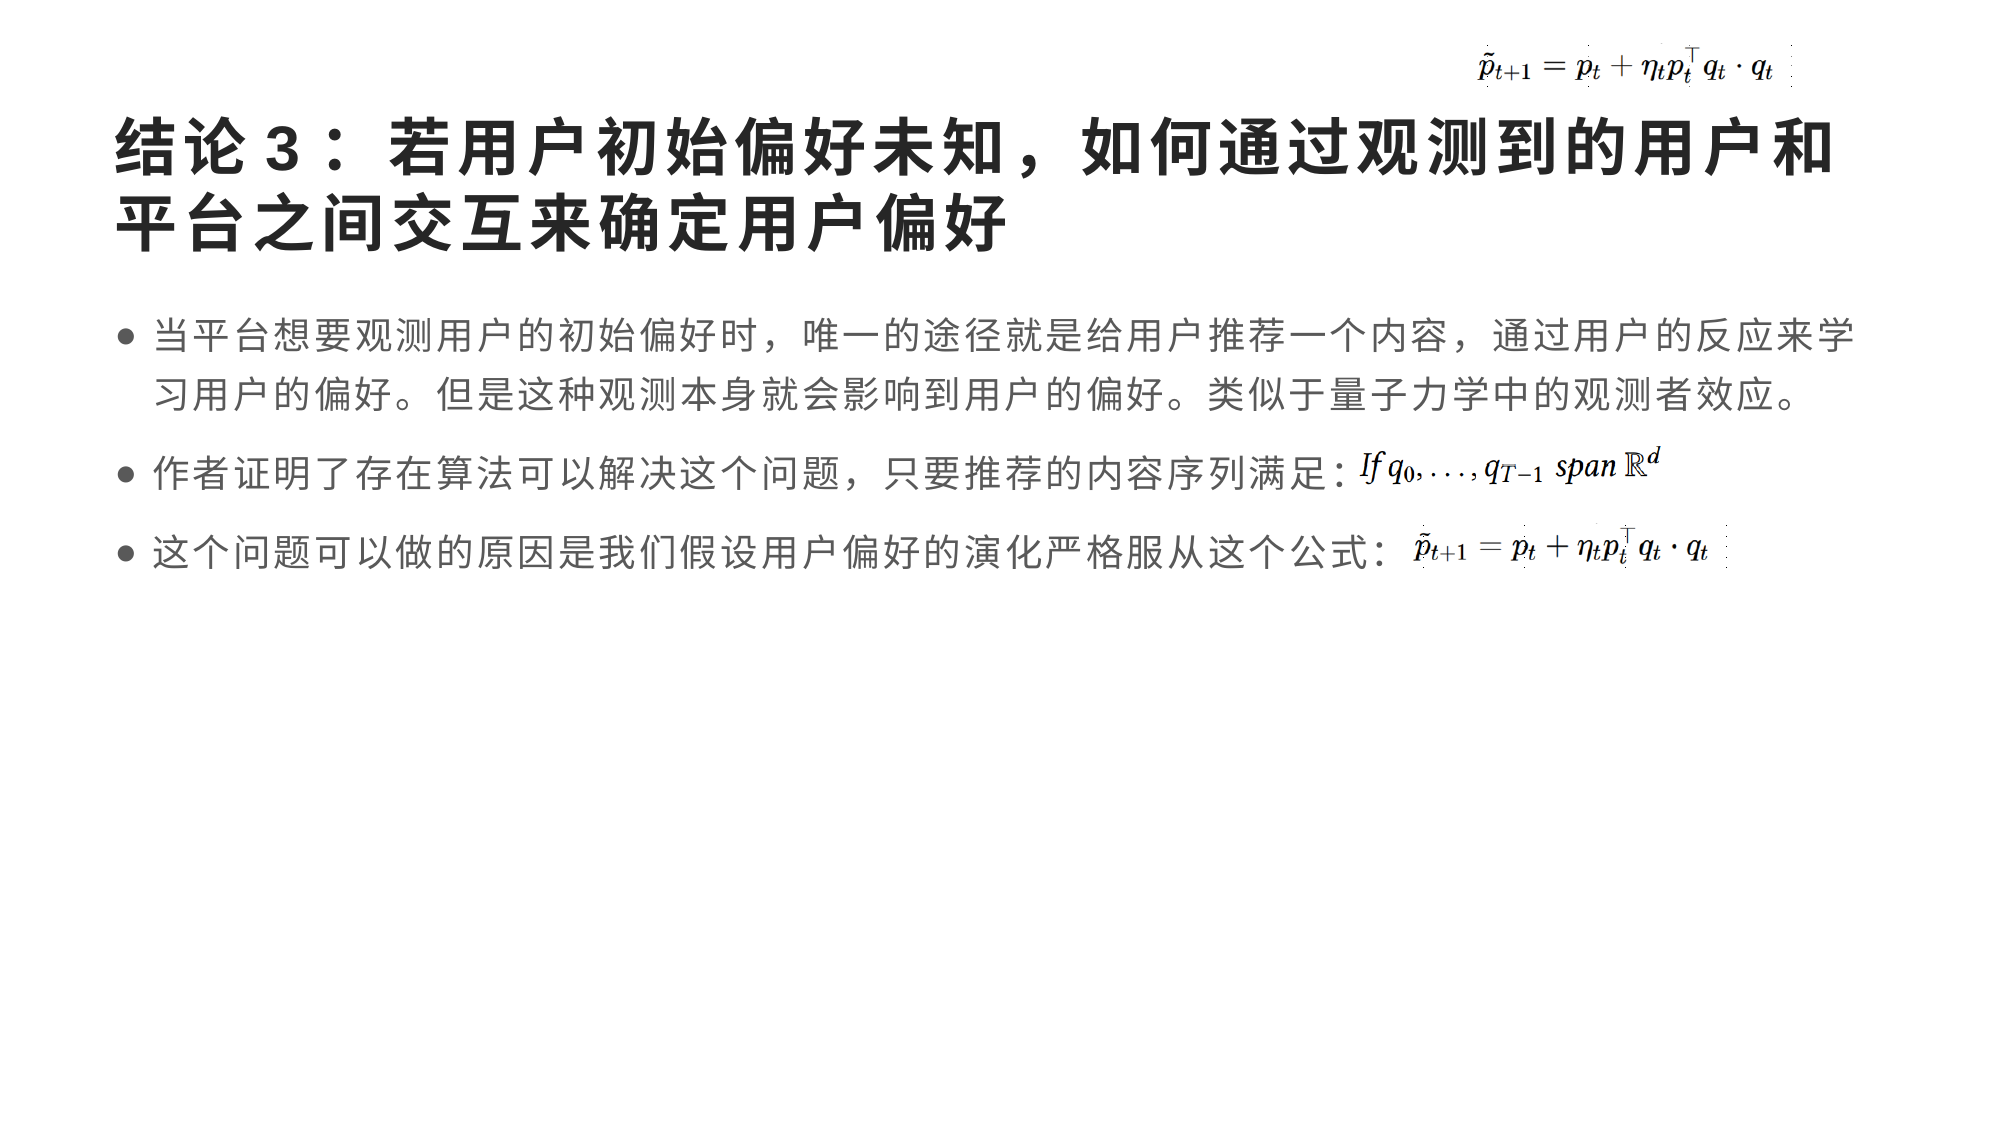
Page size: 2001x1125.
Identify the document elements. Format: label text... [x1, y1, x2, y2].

picture [1357, 443, 1663, 486]
list 当平台想要观测用户的初始偏好时，唯一的途径就是给用户推荐一个内容，通过用户的反应来学习用户的偏好。但是这种观测本身就会影响到用户的偏好。类似于量子力学中的观测者效应。 作者证明了存在算法可以解决这个问题，只要推荐的内容序列满足： 这个问题可以做的原因是我们假设用户偏好的演化严格服从这个公式： [99, 290, 1900, 1026]
title 结论3：若用户初始偏好未知，如何通过观测到的用户和平台之间交互来确定用户偏好 [99, 99, 1900, 267]
picture [1466, 43, 1793, 89]
picture [1402, 523, 1728, 570]
